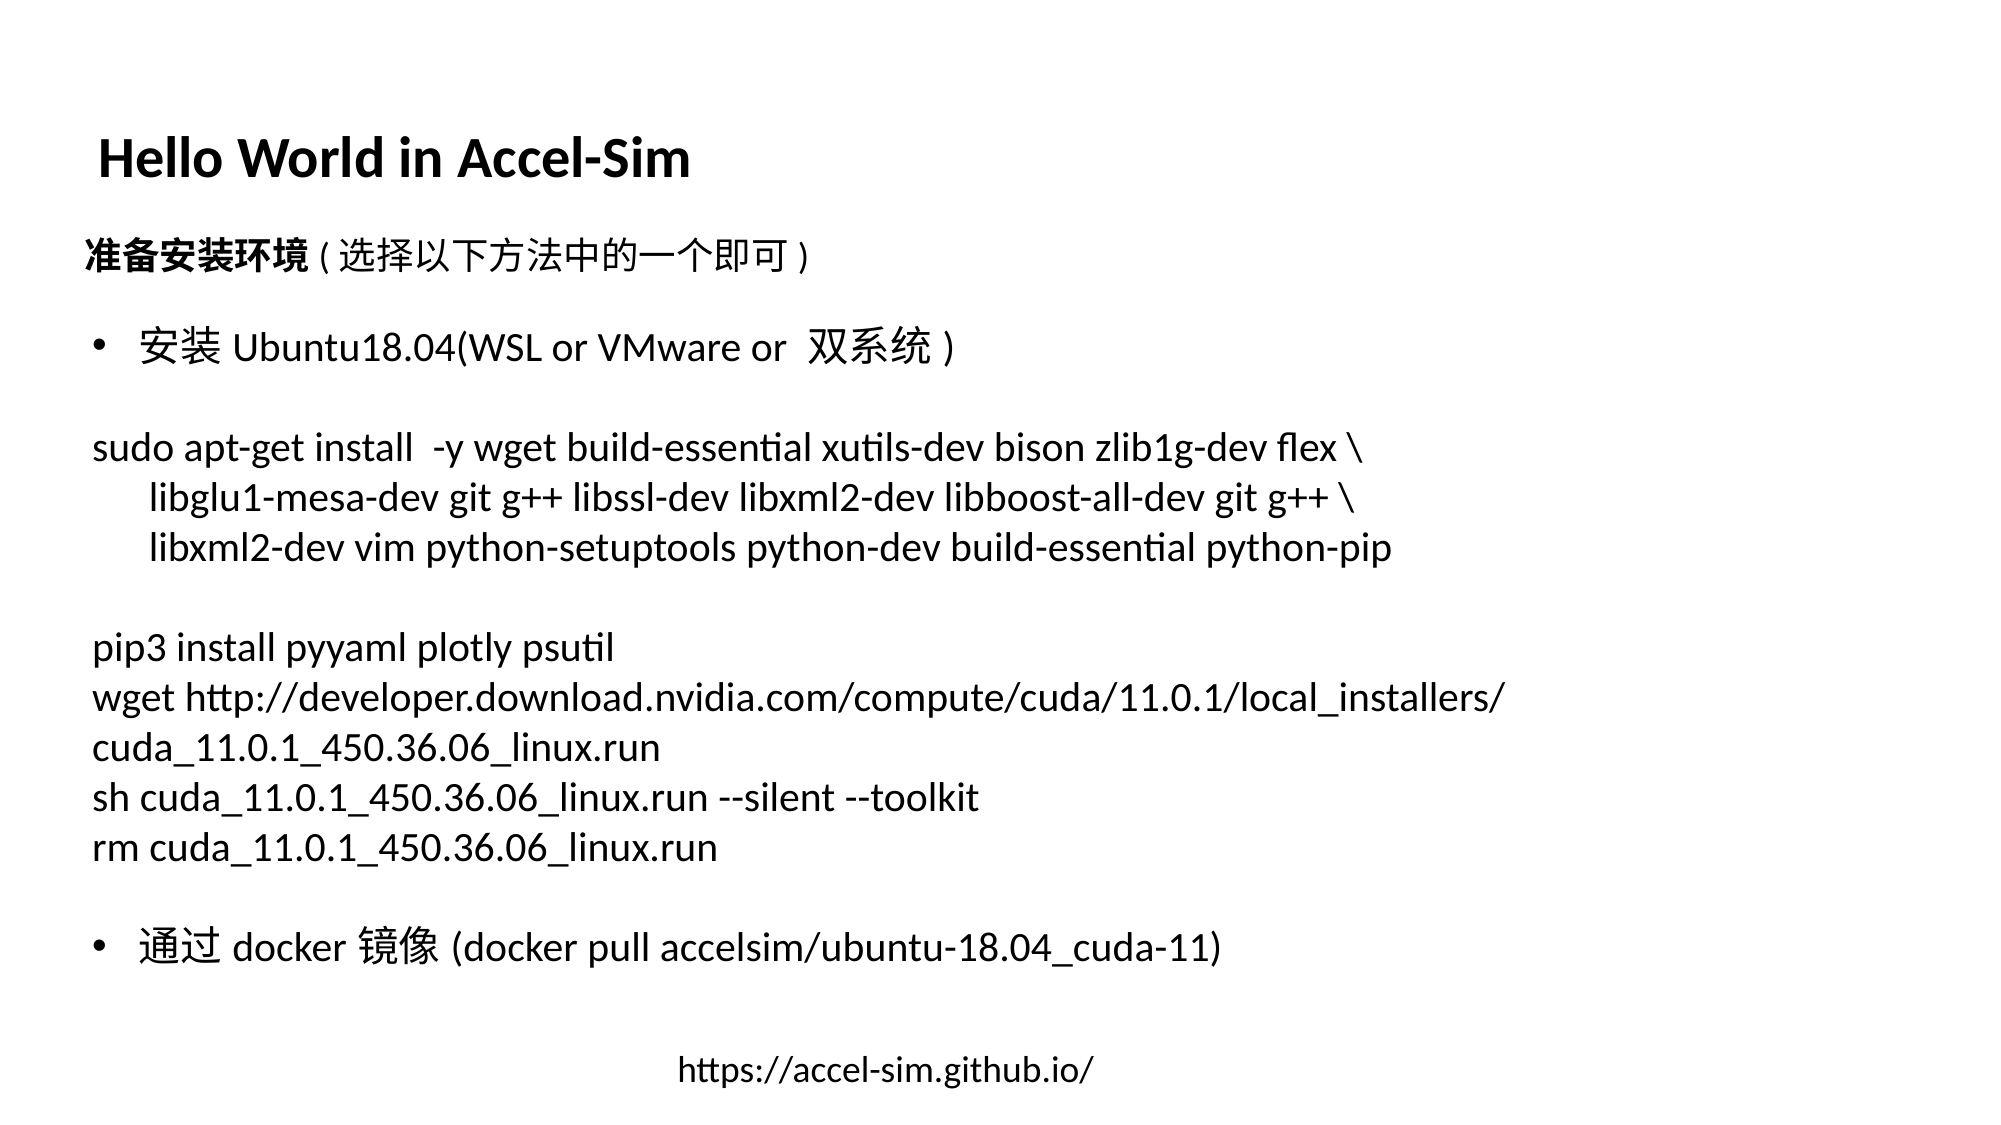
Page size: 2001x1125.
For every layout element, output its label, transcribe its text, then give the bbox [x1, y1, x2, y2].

text_box 准备安装环境(选择以下方法中的一个即可) [69, 224, 824, 285]
text_box https://accel-sim.github.io/ [662, 1037, 1110, 1097]
text_box Hello World in Accel-Sim [83, 111, 708, 197]
text_box 安装Ubuntu18.04(WSL or VMware or 双系统) sudo apt-get install -y wget build-essential xutils-dev bison zlib1g-dev flex \ libglu1-mesa-dev git g++ libssl-dev libxml2-dev libboost-all-dev git g++ \ libxml2-dev vim python-setuptools python-dev build-essential python-pip pip3 install pyyaml plotly psutil wget http://developer.download.nvidia.com/compute/cuda/11.0.1/local_installers/cuda_11.0.1_450.36.06_linux.run sh cuda_11.0.1_450.36.06_linux.run --silent --toolkit rm cuda_11.0.1_450.36.06_linux.run 通过docker镜像(docker pull accelsim/ubuntu-18.04_cuda-11) [77, 312, 2000, 978]
